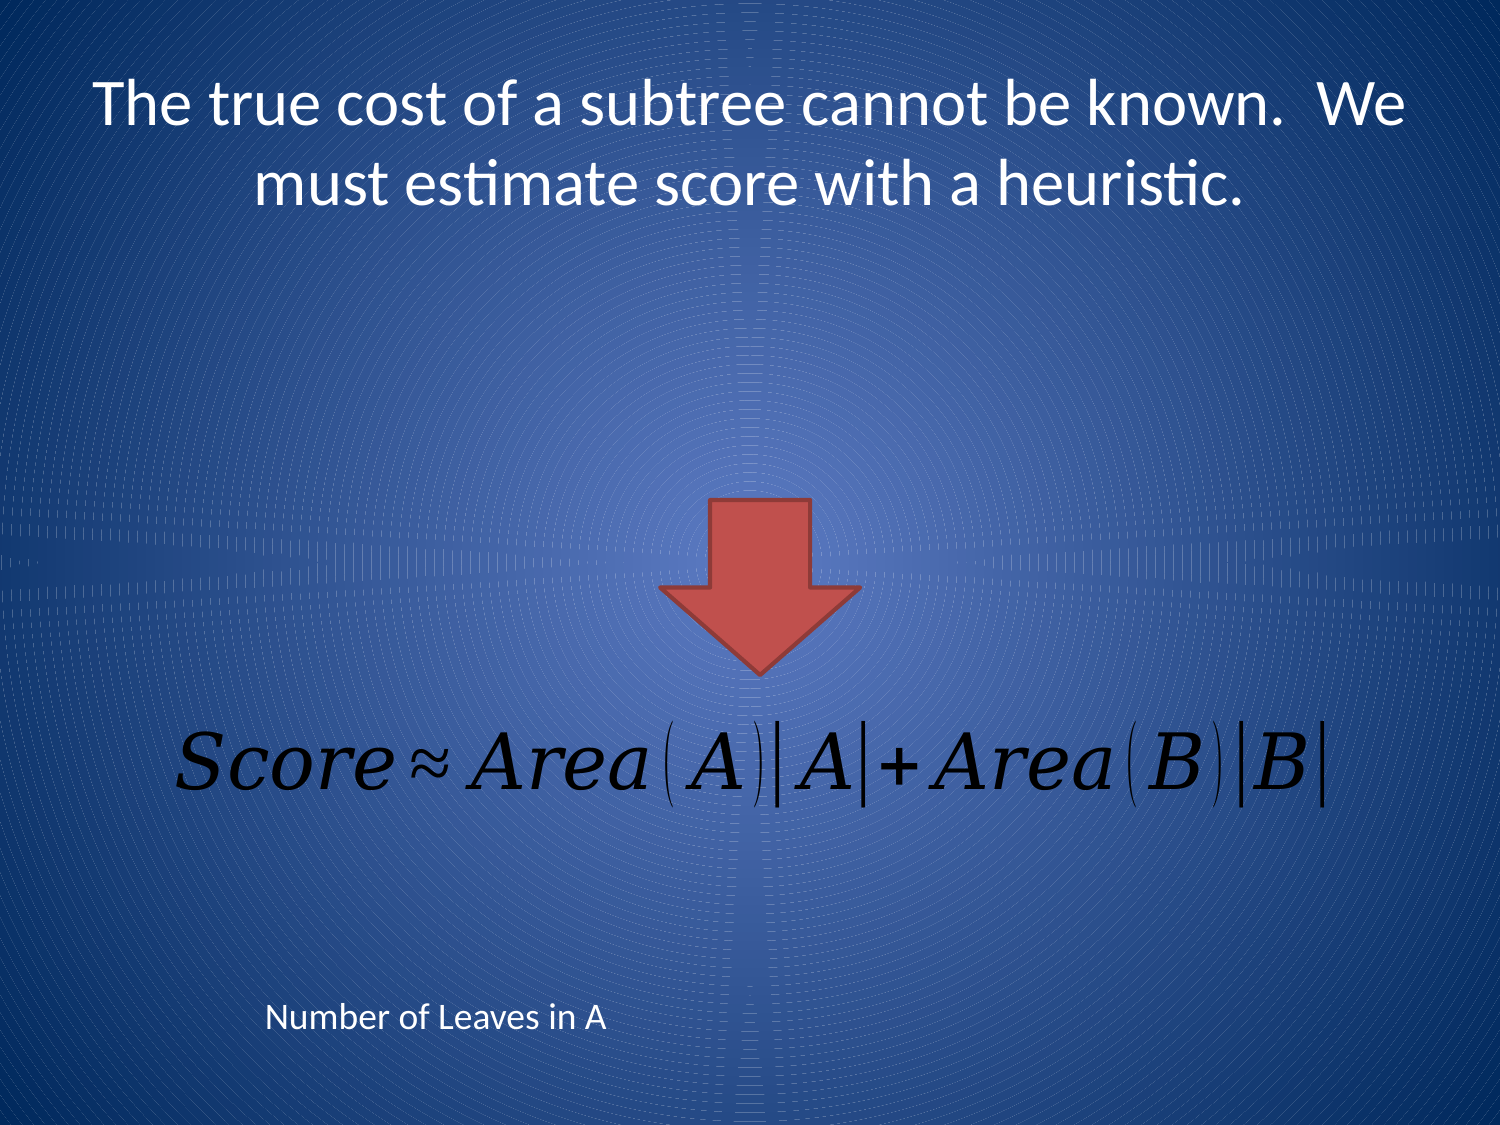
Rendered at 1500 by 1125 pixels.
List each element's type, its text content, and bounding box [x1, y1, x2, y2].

title The true cost of a subtree cannot be known. We must estimate score with a heuristic. [75, 45, 1425, 233]
text_box [658, 497, 863, 677]
